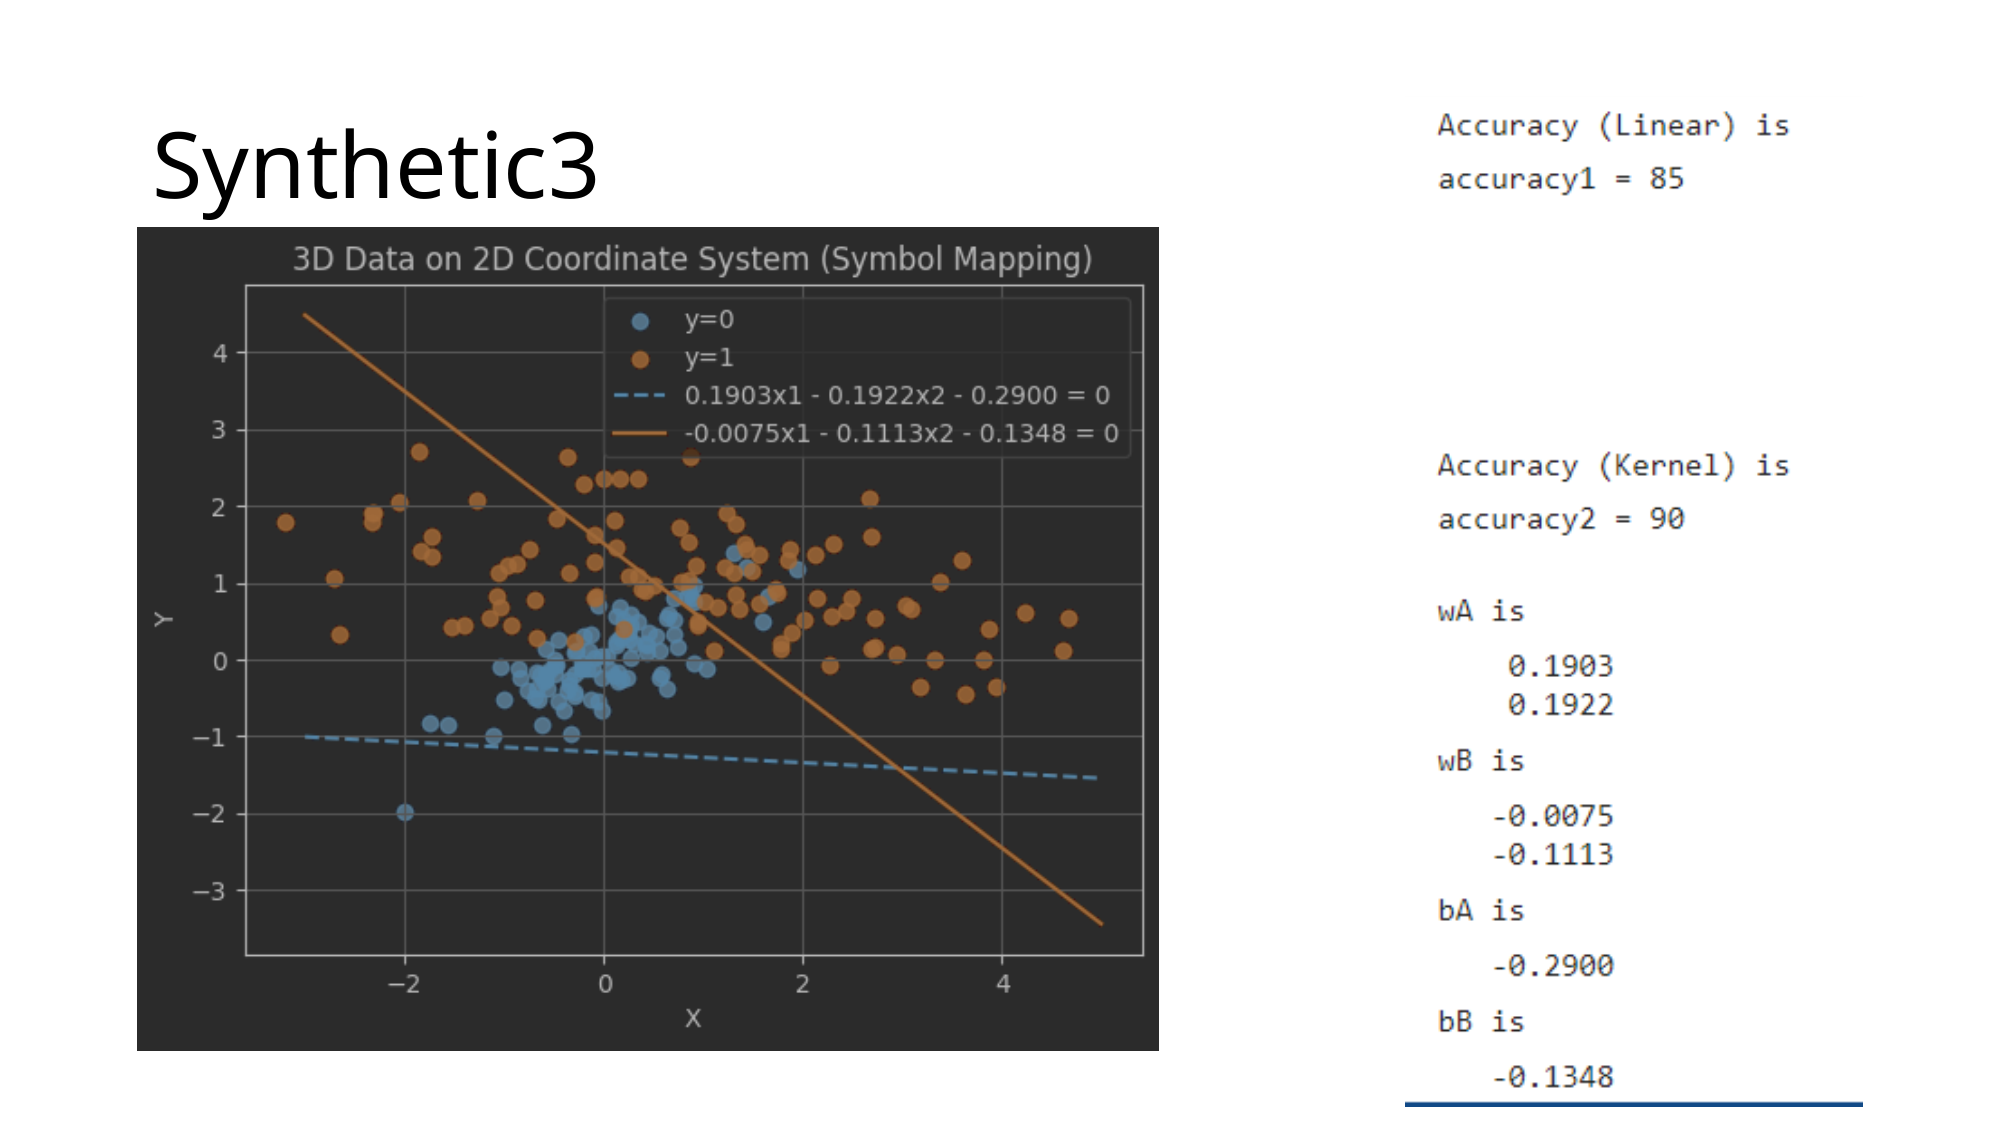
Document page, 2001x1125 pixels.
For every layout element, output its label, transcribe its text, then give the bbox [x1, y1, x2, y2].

title Synthetic3 [137, 59, 1863, 278]
picture [1404, 94, 1863, 1107]
picture [136, 227, 1159, 1051]
